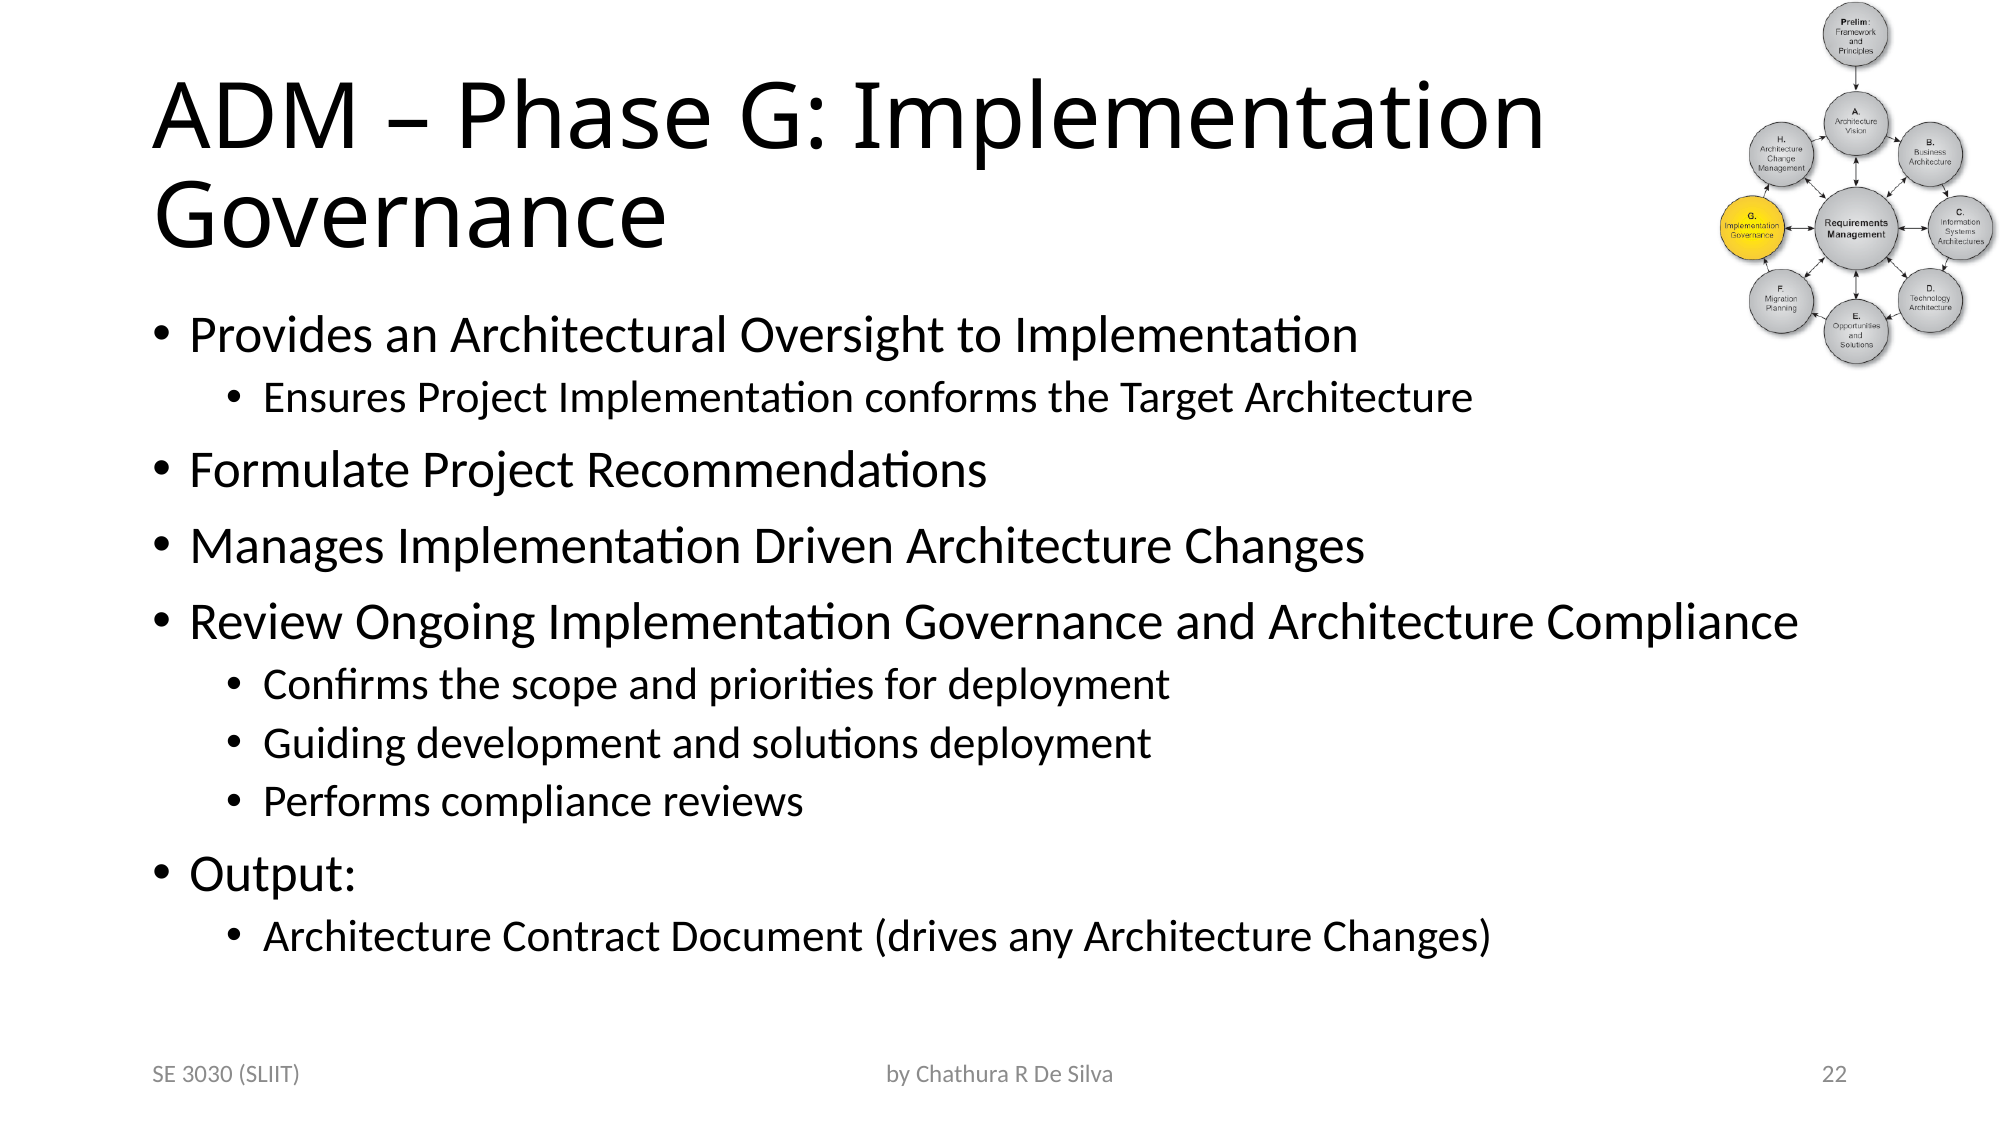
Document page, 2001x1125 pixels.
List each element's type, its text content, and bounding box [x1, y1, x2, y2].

slide_number SE 3030 (SLIIT) [137, 1042, 588, 1103]
list Provides an Architectural Oversight to Implementation Ensures Project Implementation conforms the Target Architecture Formulate Project Recommendations Manages Implementation Driven Architecture Changes Review Ongoing Implementation Governance and Architecture Compliance Confirms the scope and priorities for deployment Guiding development and solutions deployment Performs compliance reviews Output: Architecture Contract Document (drives any Architecture Changes) [137, 299, 1863, 1014]
title ADM – Phase G: Implementation Governance [137, 59, 1717, 278]
picture [1717, 0, 2000, 371]
footer by Chathura R De Silva [662, 1042, 1338, 1103]
slide_number 22 [1412, 1042, 1863, 1103]
